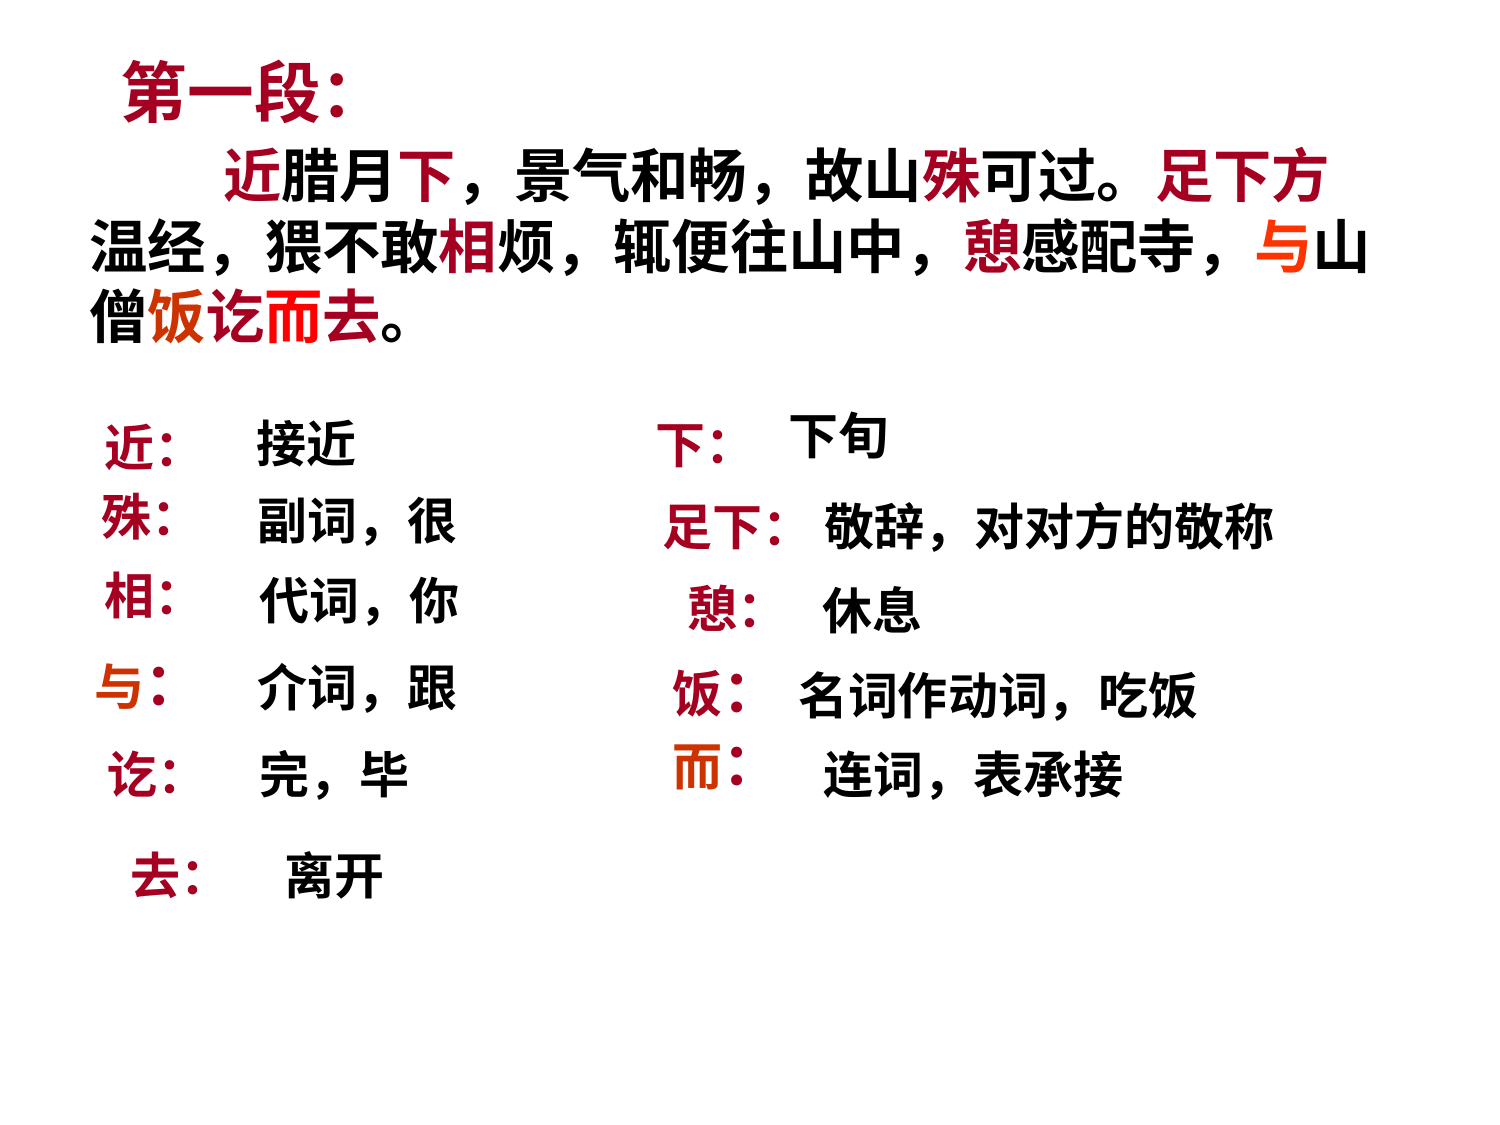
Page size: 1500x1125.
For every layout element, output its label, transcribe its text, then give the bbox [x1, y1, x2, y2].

text_box 连词，表承接 [808, 736, 1139, 812]
text_box 完，毕 [244, 736, 425, 812]
text_box 憩： [649, 570, 802, 646]
text_box 讫： [92, 736, 222, 812]
text_box 接近 [241, 405, 372, 480]
text_box 近： [89, 408, 220, 484]
text_box 休息 [807, 572, 938, 647]
text_box 第一段： 近腊月下，景气和畅，故山殊可过。足下方温经，猥不敢相烦，辄便往山中，憩感配寺，与山僧饭讫而去。 [74, 42, 1400, 358]
text_box 与： [79, 639, 218, 724]
text_box 殊： [86, 477, 217, 553]
text_box 名词作动词，吃饭 [783, 657, 1214, 733]
text_box 介词，跟 [242, 649, 473, 725]
text_box 饭： [634, 647, 796, 719]
text_box 下旬 [773, 397, 904, 472]
text_box 副词，很 [242, 481, 473, 557]
text_box 足下： [647, 487, 809, 563]
text_box 离开 [269, 836, 400, 912]
text_box [75, 636, 1475, 722]
text_box 相： [89, 557, 220, 633]
text_box 敬辞，对对方的敬称 [809, 487, 1290, 563]
text_box 下： [617, 406, 770, 481]
text_box 去： [92, 836, 246, 912]
text_box 而： [634, 719, 796, 805]
text_box 代词，你 [244, 561, 475, 637]
